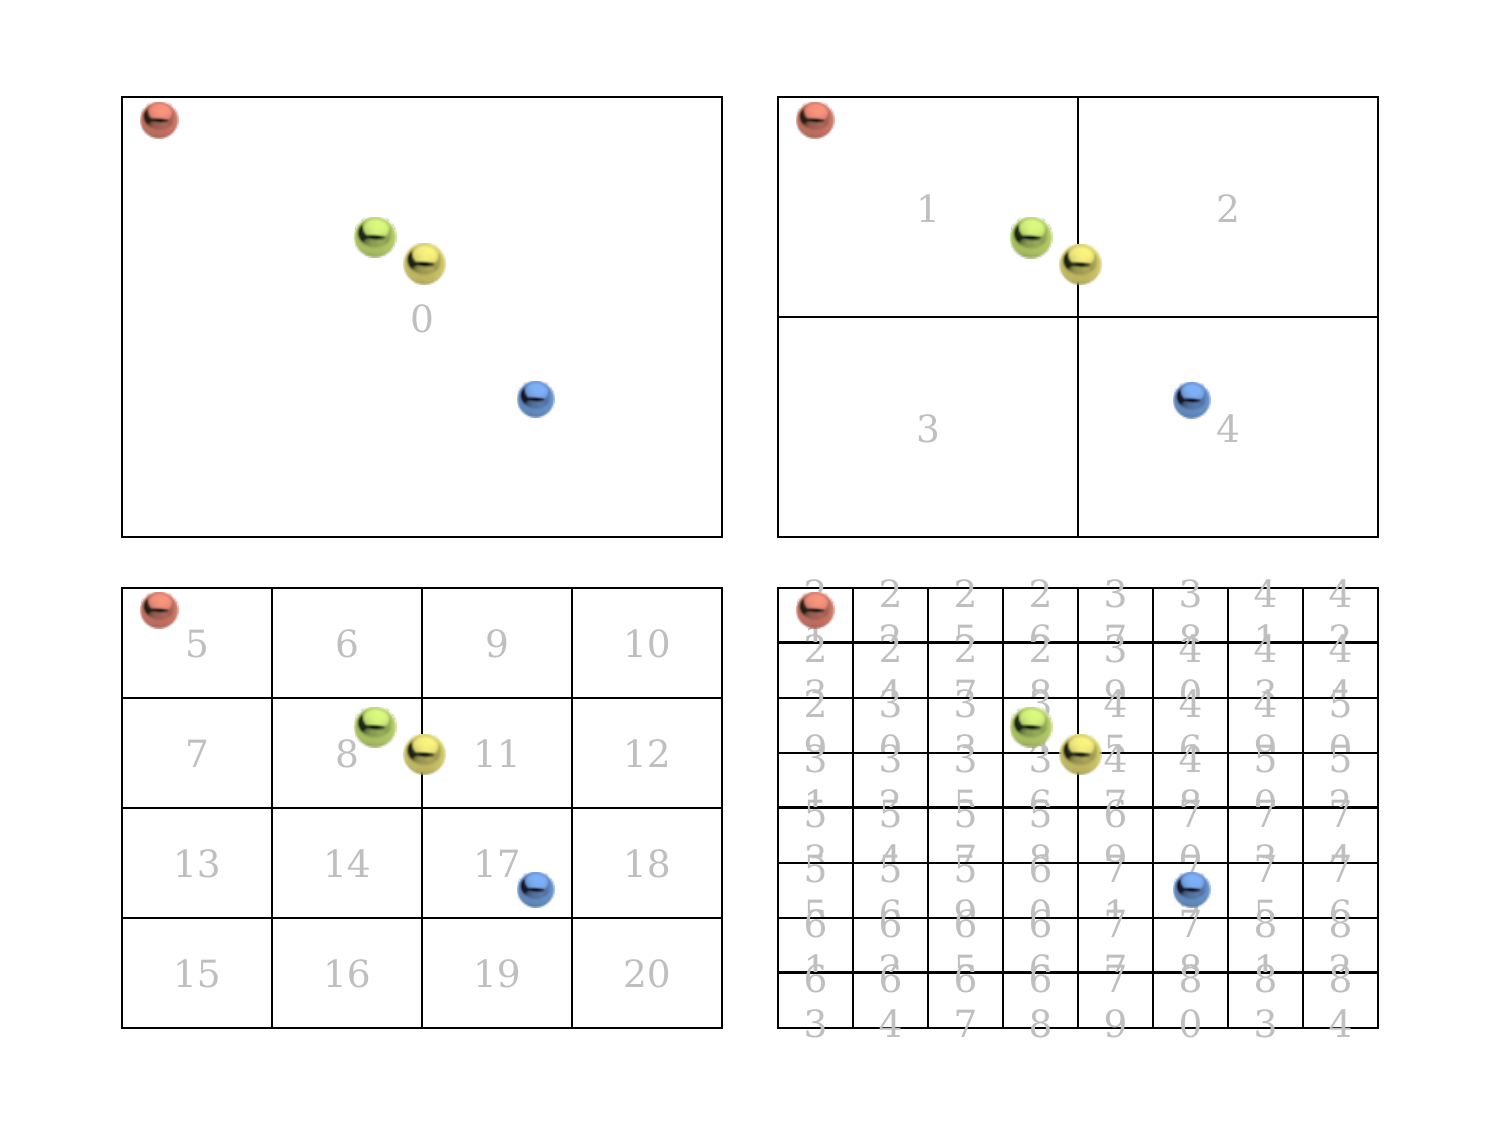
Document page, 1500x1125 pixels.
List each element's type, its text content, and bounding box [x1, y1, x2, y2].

text_box 81 [1227, 917, 1302, 972]
text_box 71 [1077, 862, 1152, 917]
text_box 53 [777, 807, 852, 862]
text_box 26 [1002, 587, 1077, 642]
text_box 69 [1077, 807, 1152, 862]
text_box 56 [852, 862, 927, 917]
picture [403, 243, 446, 285]
picture [140, 102, 179, 139]
text_box 10 [571, 587, 723, 697]
text_box 35 [927, 752, 1002, 807]
text_box 50 [1227, 752, 1302, 807]
text_box 28 [1002, 642, 1077, 697]
text_box 83 [1227, 972, 1302, 1029]
text_box 61 [777, 917, 852, 972]
text_box 44 [1302, 642, 1379, 697]
text_box 60 [1002, 862, 1077, 917]
text_box 57 [927, 807, 1002, 862]
text_box 21 [777, 587, 852, 642]
text_box 7 [121, 697, 271, 807]
picture [1173, 382, 1211, 419]
text_box 31 [777, 752, 852, 807]
picture [1173, 872, 1211, 909]
picture [403, 734, 446, 775]
picture [796, 102, 835, 139]
text_box 22 [852, 587, 927, 642]
text_box 67 [927, 972, 1002, 1029]
text_box 37 [1077, 587, 1152, 642]
text_box 79 [1077, 972, 1152, 1029]
text_box 70 [1152, 807, 1227, 862]
text_box 42 [1302, 587, 1379, 642]
picture [1010, 217, 1053, 259]
text_box 54 [852, 807, 927, 862]
text_box 30 [852, 697, 927, 752]
text_box 9 [421, 587, 571, 697]
text_box 8 [271, 697, 421, 807]
text_box 4 [1079, 316, 1379, 538]
text_box 76 [1302, 862, 1379, 917]
text_box 58 [1002, 807, 1077, 862]
text_box 3 [777, 316, 1079, 538]
text_box 43 [1227, 642, 1302, 697]
text_box 52 [1302, 752, 1379, 807]
picture [1059, 244, 1102, 285]
text_box 13 [121, 807, 271, 917]
text_box 29 [777, 697, 852, 752]
text_box 45 [1077, 697, 1152, 752]
text_box 63 [777, 972, 852, 1029]
text_box 12 [571, 697, 723, 807]
text_box 64 [852, 972, 927, 1029]
picture [354, 707, 397, 749]
text_box 84 [1302, 972, 1379, 1029]
text_box 80 [1152, 972, 1227, 1029]
text_box 6 [271, 587, 421, 697]
text_box 46 [1152, 697, 1227, 752]
text_box 23 [777, 642, 852, 697]
text_box 59 [927, 862, 1002, 917]
text_box 14 [271, 807, 421, 917]
picture [517, 872, 555, 909]
text_box 20 [571, 917, 723, 1029]
text_box 0 [121, 96, 723, 538]
text_box 48 [1152, 752, 1227, 807]
text_box 50 [1302, 697, 1379, 752]
picture [796, 592, 835, 629]
text_box 75 [1227, 862, 1302, 917]
text_box 49 [1227, 697, 1302, 752]
text_box 24 [852, 642, 927, 697]
text_box 39 [1077, 642, 1152, 697]
text_box 34 [1002, 697, 1077, 752]
text_box 25 [927, 587, 1002, 642]
text_box 40 [1152, 642, 1227, 697]
text_box 82 [1302, 917, 1379, 972]
text_box 41 [1227, 587, 1302, 642]
text_box 65 [927, 917, 1002, 972]
text_box 27 [927, 642, 1002, 697]
picture [140, 592, 179, 629]
text_box 73 [1227, 807, 1302, 862]
text_box 17 [421, 807, 571, 917]
picture [354, 217, 397, 258]
text_box 78 [1152, 917, 1227, 972]
text_box 33 [927, 697, 1002, 752]
text_box 2 [1079, 96, 1379, 316]
text_box 68 [1002, 972, 1077, 1029]
text_box 66 [1002, 917, 1077, 972]
picture [1059, 734, 1102, 775]
text_box 11 [421, 697, 571, 807]
text_box 72 [1152, 862, 1227, 917]
text_box 18 [571, 807, 723, 917]
text_box 77 [1077, 917, 1152, 972]
text_box 38 [1152, 587, 1227, 642]
picture [517, 381, 555, 418]
text_box 5 [121, 587, 271, 697]
text_box 16 [271, 917, 421, 1029]
text_box 19 [421, 917, 571, 1029]
text_box 36 [1002, 752, 1077, 807]
text_box 74 [1302, 807, 1379, 862]
text_box 47 [1077, 752, 1152, 807]
text_box 1 [777, 96, 1079, 316]
text_box 62 [852, 917, 927, 972]
text_box 32 [852, 752, 927, 807]
picture [1010, 707, 1053, 749]
text_box 15 [121, 917, 271, 1029]
text_box 55 [777, 862, 852, 917]
